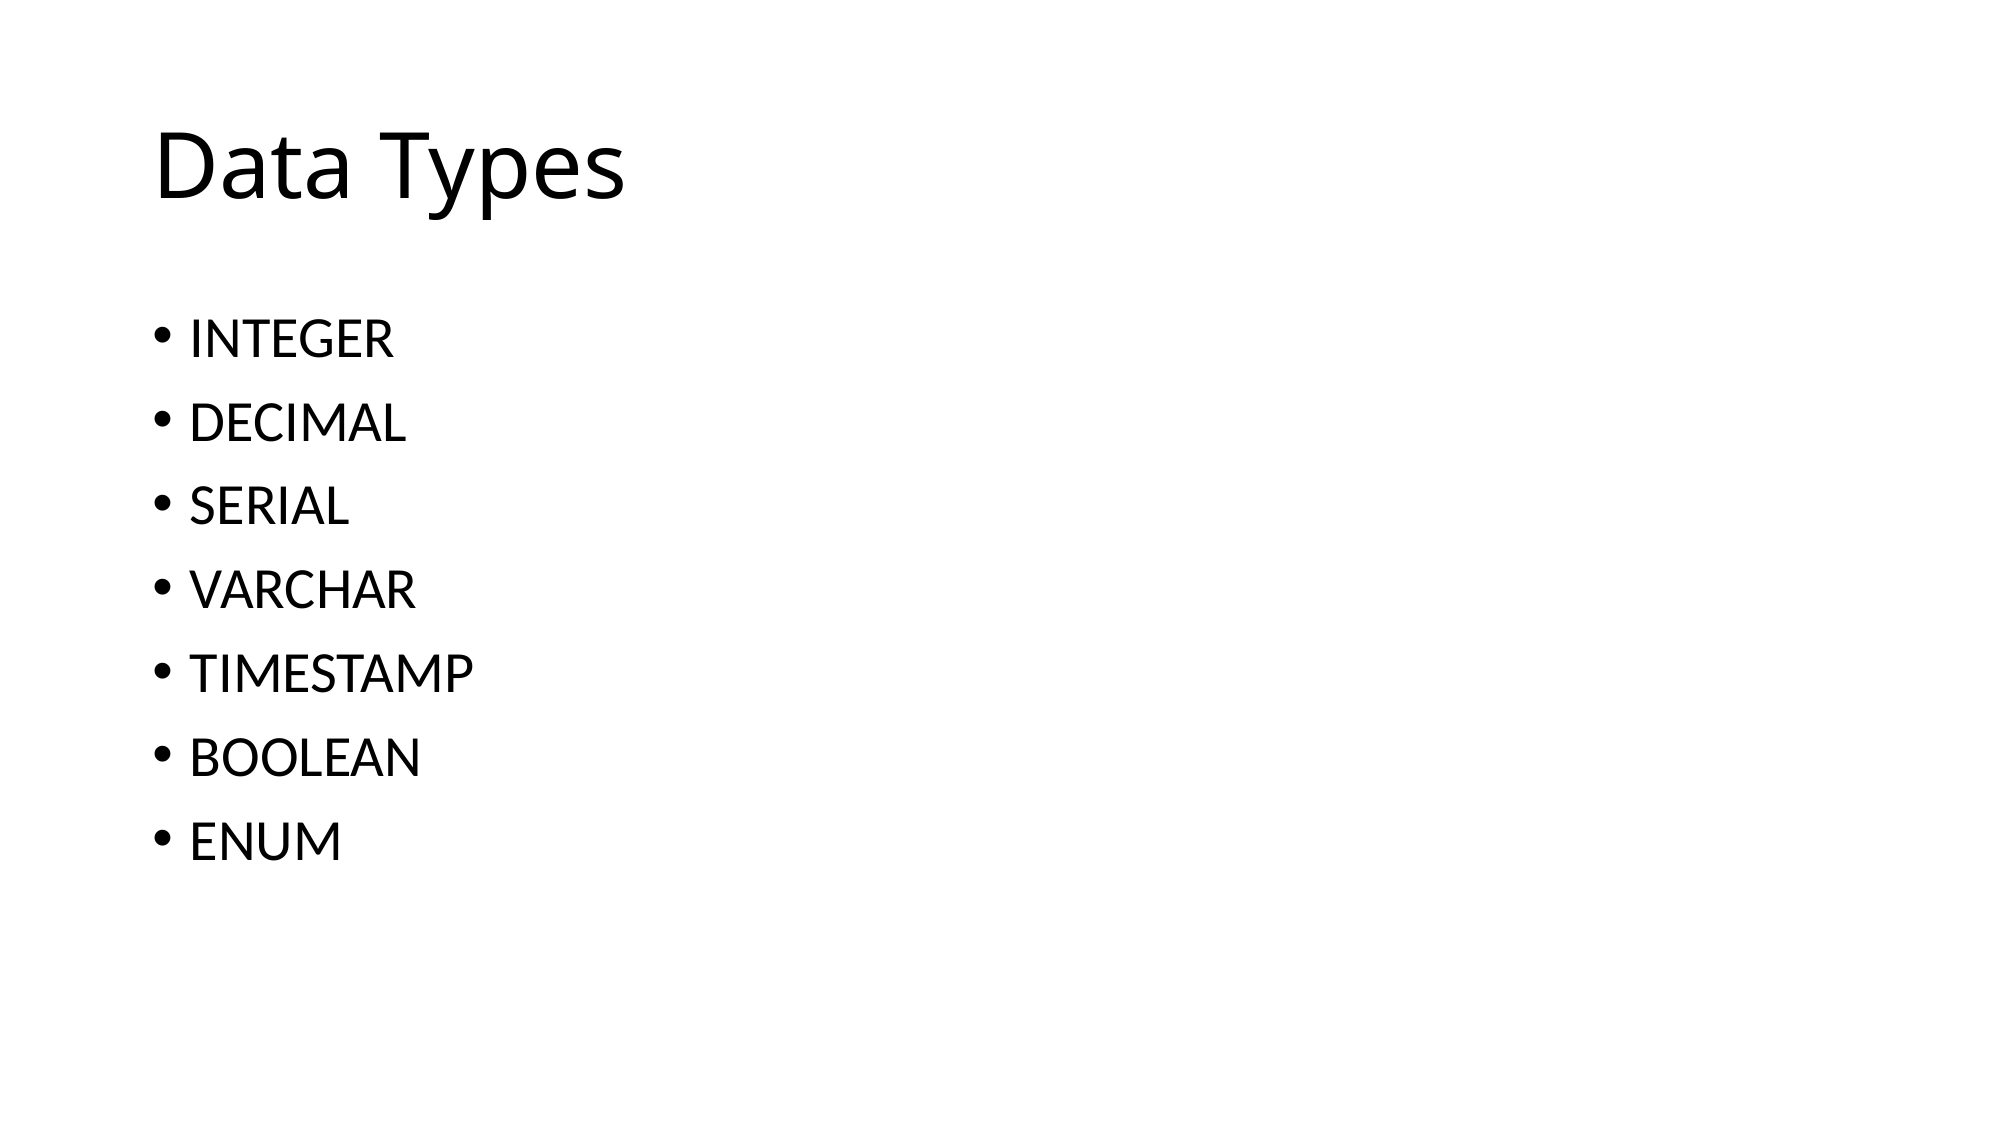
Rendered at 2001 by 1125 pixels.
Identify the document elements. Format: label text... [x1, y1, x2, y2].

title Data Types [137, 59, 1863, 278]
list INTEGER DECIMAL SERIAL VARCHAR TIMESTAMP BOOLEAN ENUM [137, 299, 1863, 1014]
